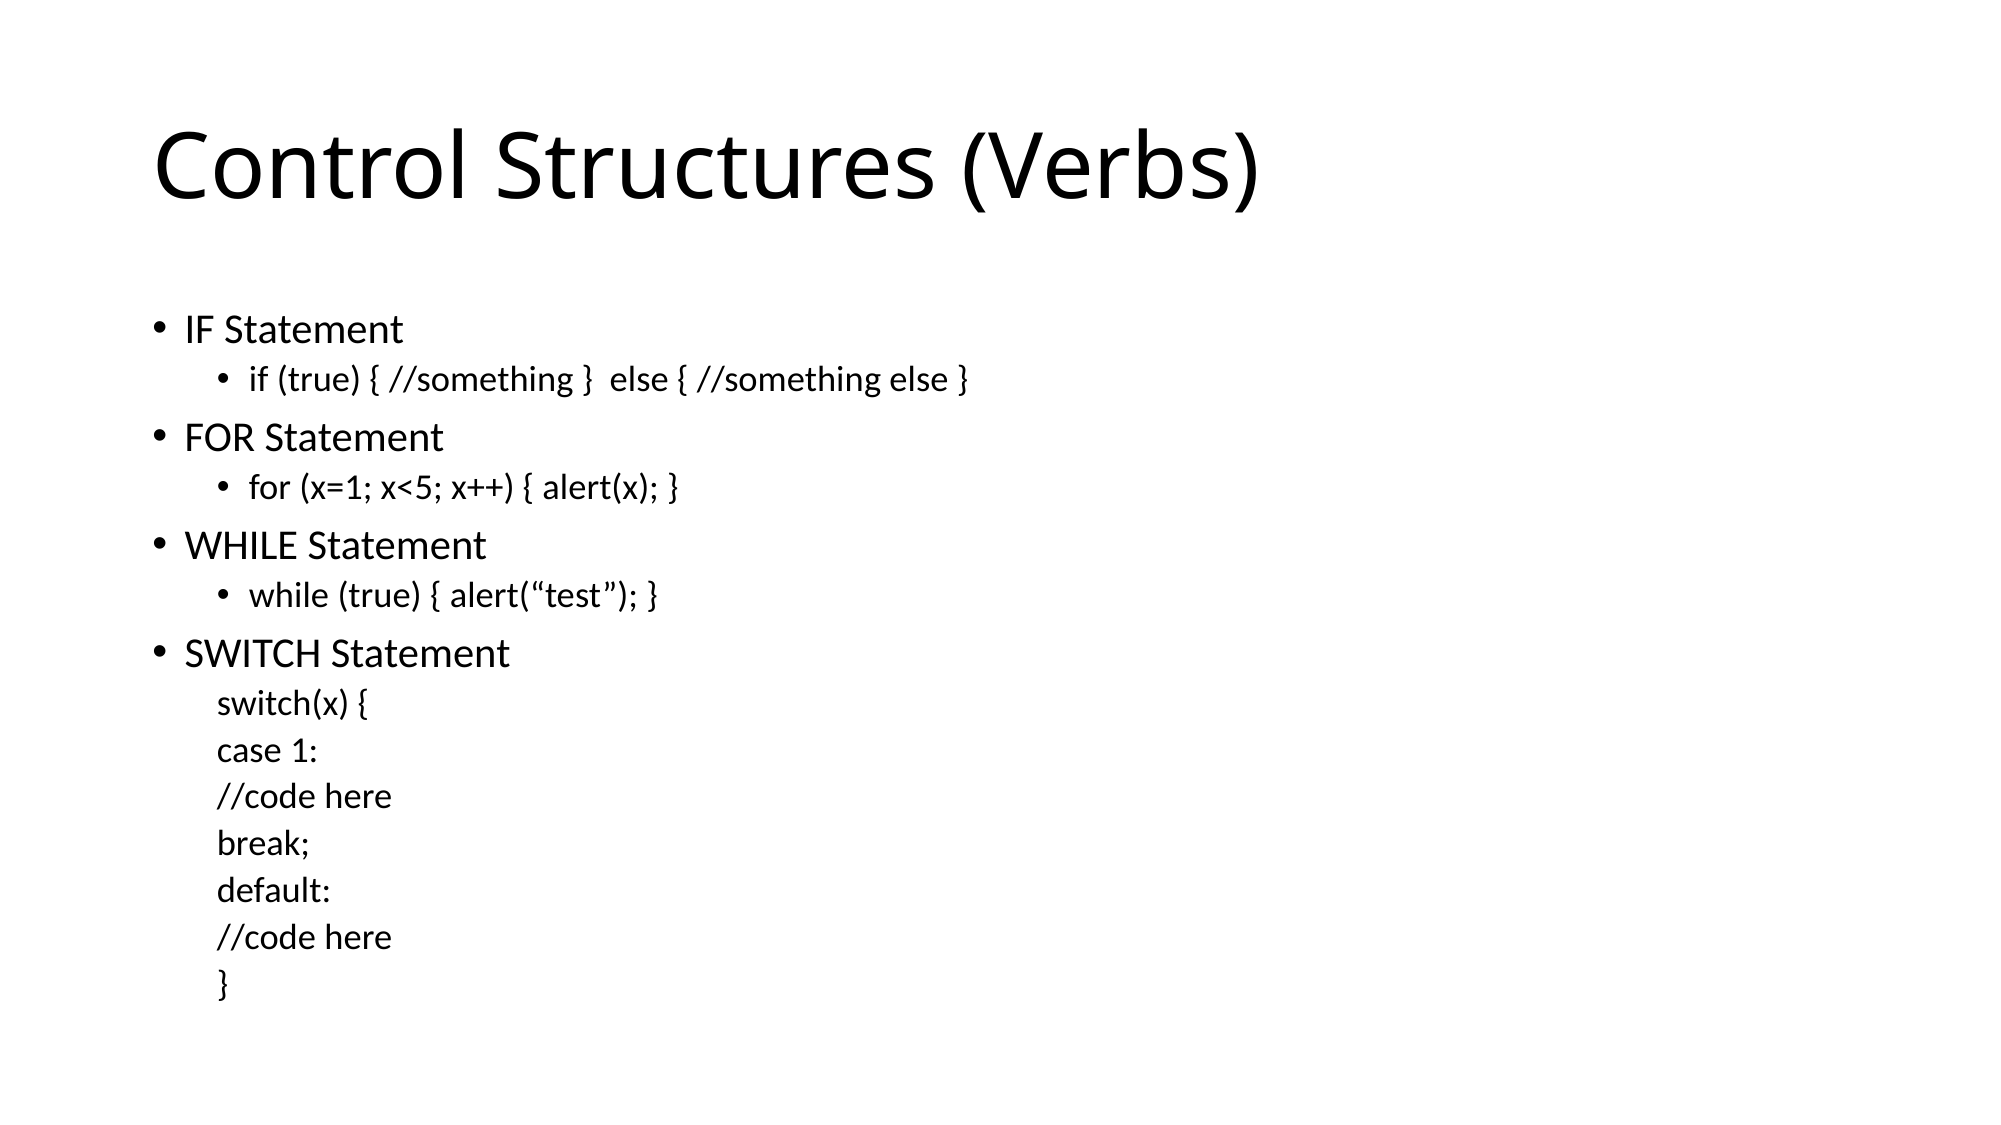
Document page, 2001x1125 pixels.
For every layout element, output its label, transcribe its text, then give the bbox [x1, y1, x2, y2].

list IF Statement if (true) { //something } else { //something else } FOR Statement for (x=1; x<5; x++) { alert(x); } WHILE Statement while (true) { alert(“test”); } SWITCH Statement switch(x) { case 1: //code here break; default: //code here } [137, 299, 1863, 1014]
title Control Structures (Verbs) [137, 59, 1863, 278]
